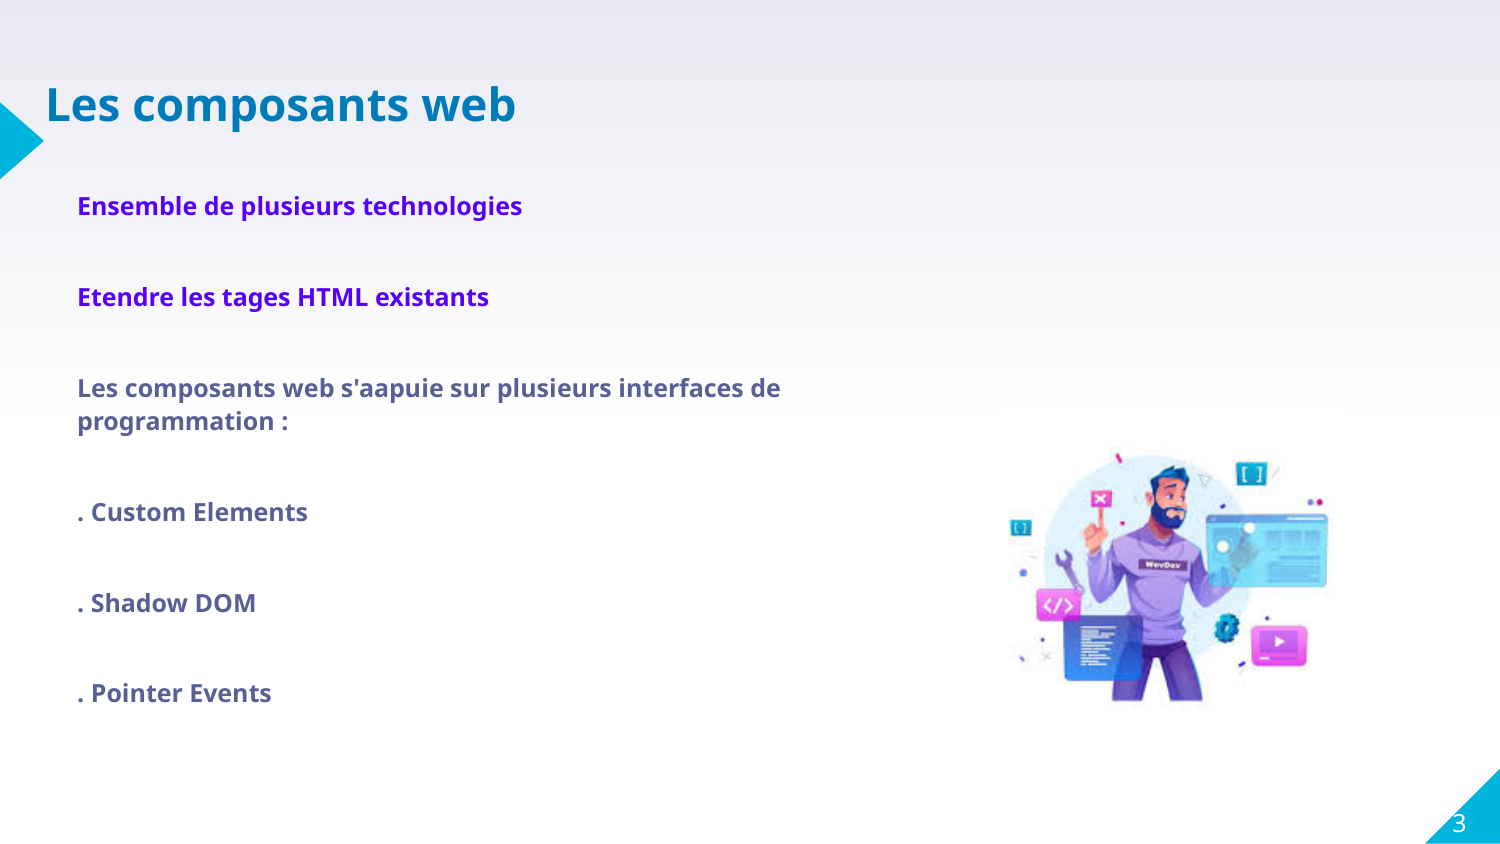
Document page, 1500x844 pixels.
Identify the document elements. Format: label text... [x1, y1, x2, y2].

list Ensemble de plusieurs technologies Etendre les tages HTML existants Les composants web s'aapuie sur plusieurs interfaces de programmation : . Custom Elements . Shadow DOM . Pointer Events [58, 187, 911, 796]
slide_number 3 [1418, 760, 1500, 838]
title Les composants web [45, 86, 971, 365]
picture [996, 409, 1349, 762]
